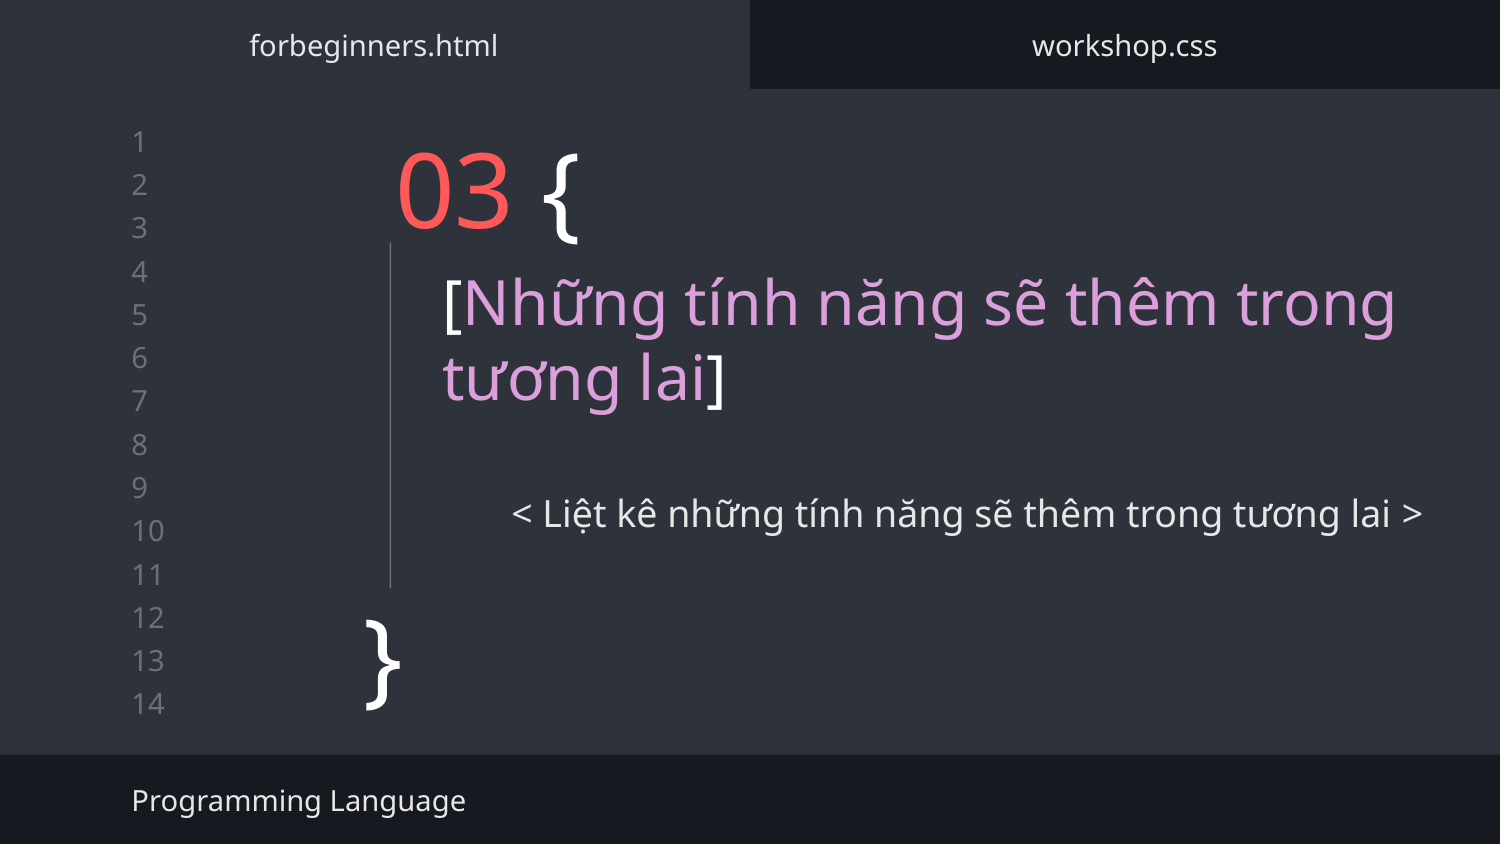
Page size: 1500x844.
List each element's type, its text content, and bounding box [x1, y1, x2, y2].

subtitle workshop.css [750, 15, 1500, 74]
title 03 { [337, 96, 640, 278]
title [Những tính năng sẽ thêm trong tương lai] [427, 255, 1500, 421]
subtitle forbeginners.html [0, 15, 749, 74]
text_box } [348, 588, 432, 717]
subtitle Programming Language [116, 770, 915, 829]
subtitle < Liệt kê những tính năng sẽ thêm trong tương lai > [496, 430, 1451, 596]
